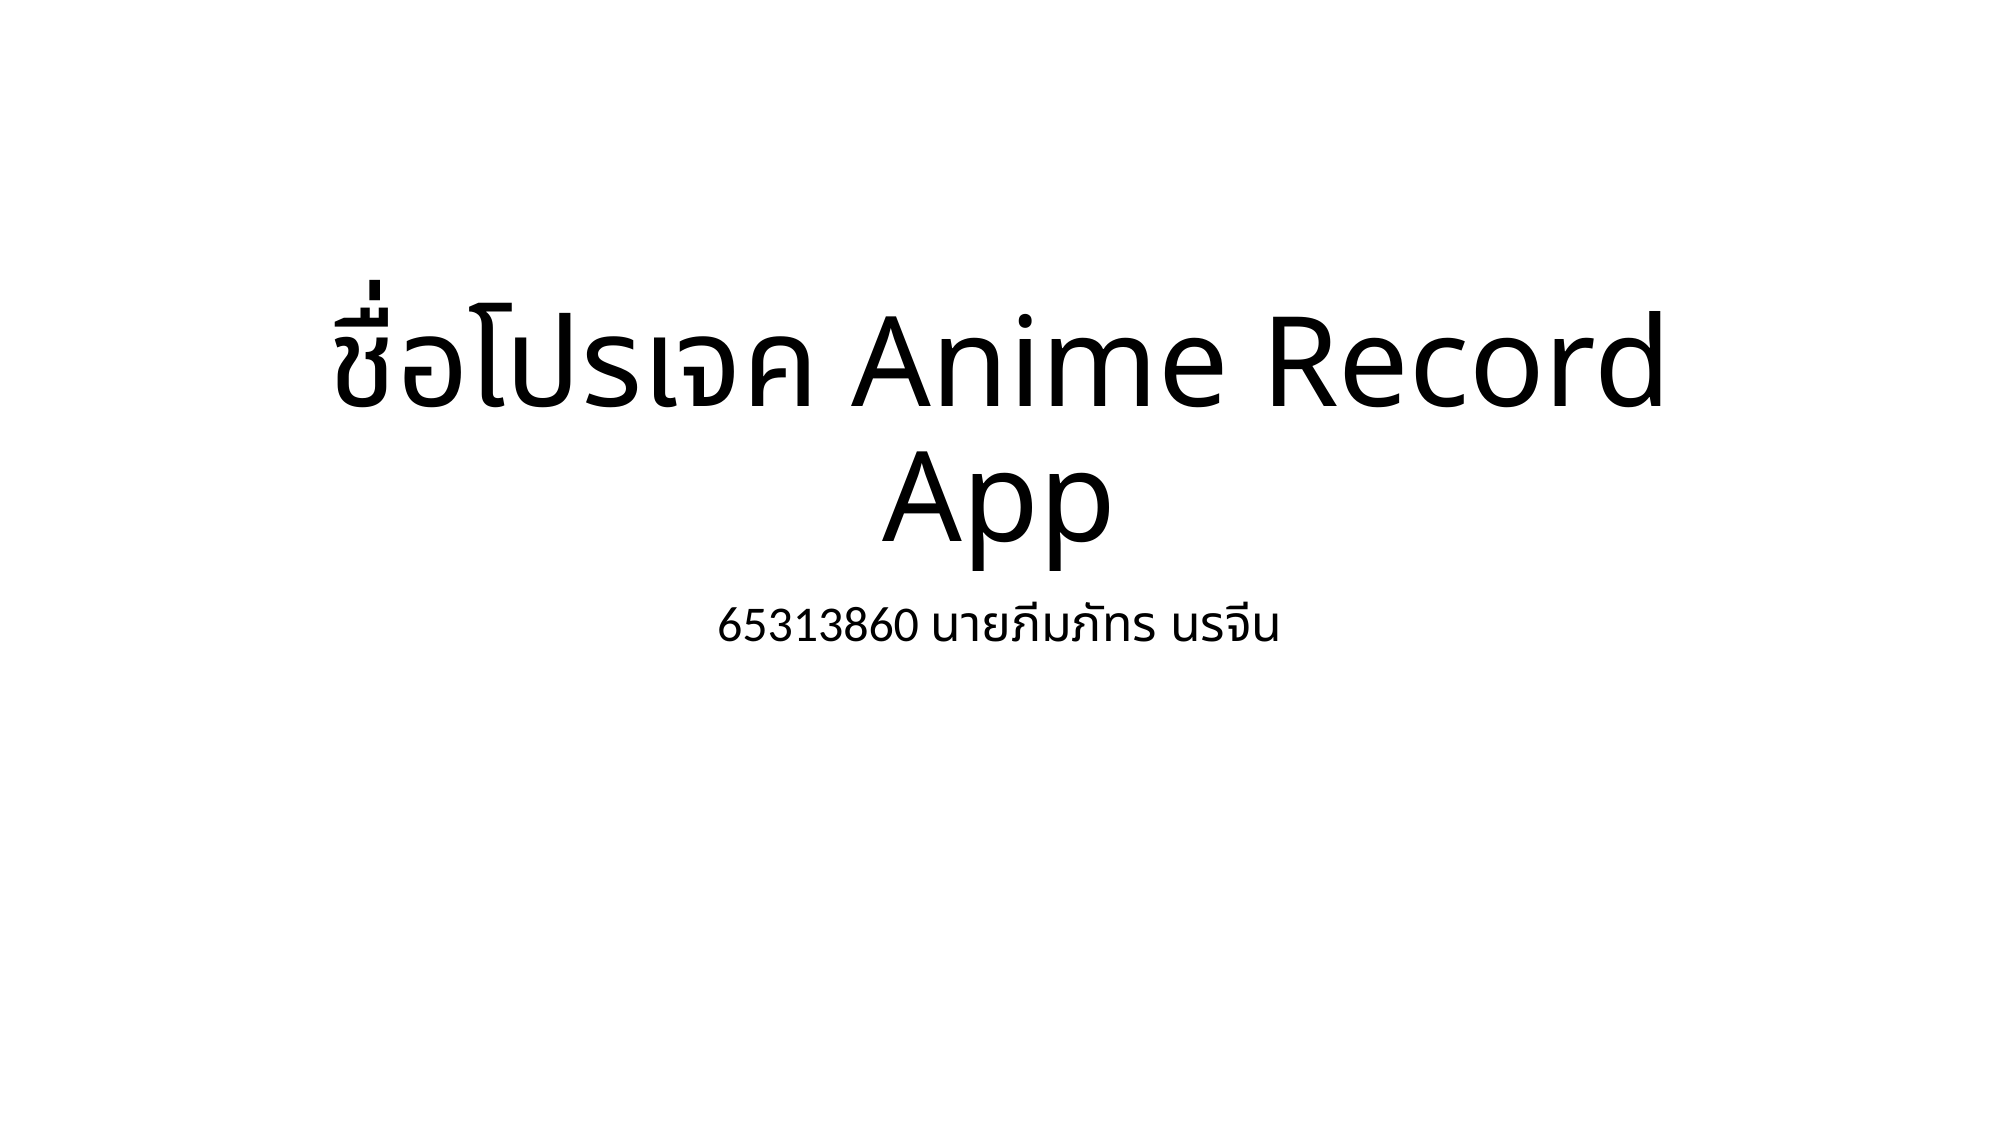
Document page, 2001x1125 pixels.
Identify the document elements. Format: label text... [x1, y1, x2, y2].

title ชื่อโปรเจค Anime Record App [249, 184, 1750, 576]
subtitle 65313860 นายภีมภัทร นรจีน [249, 590, 1750, 863]
